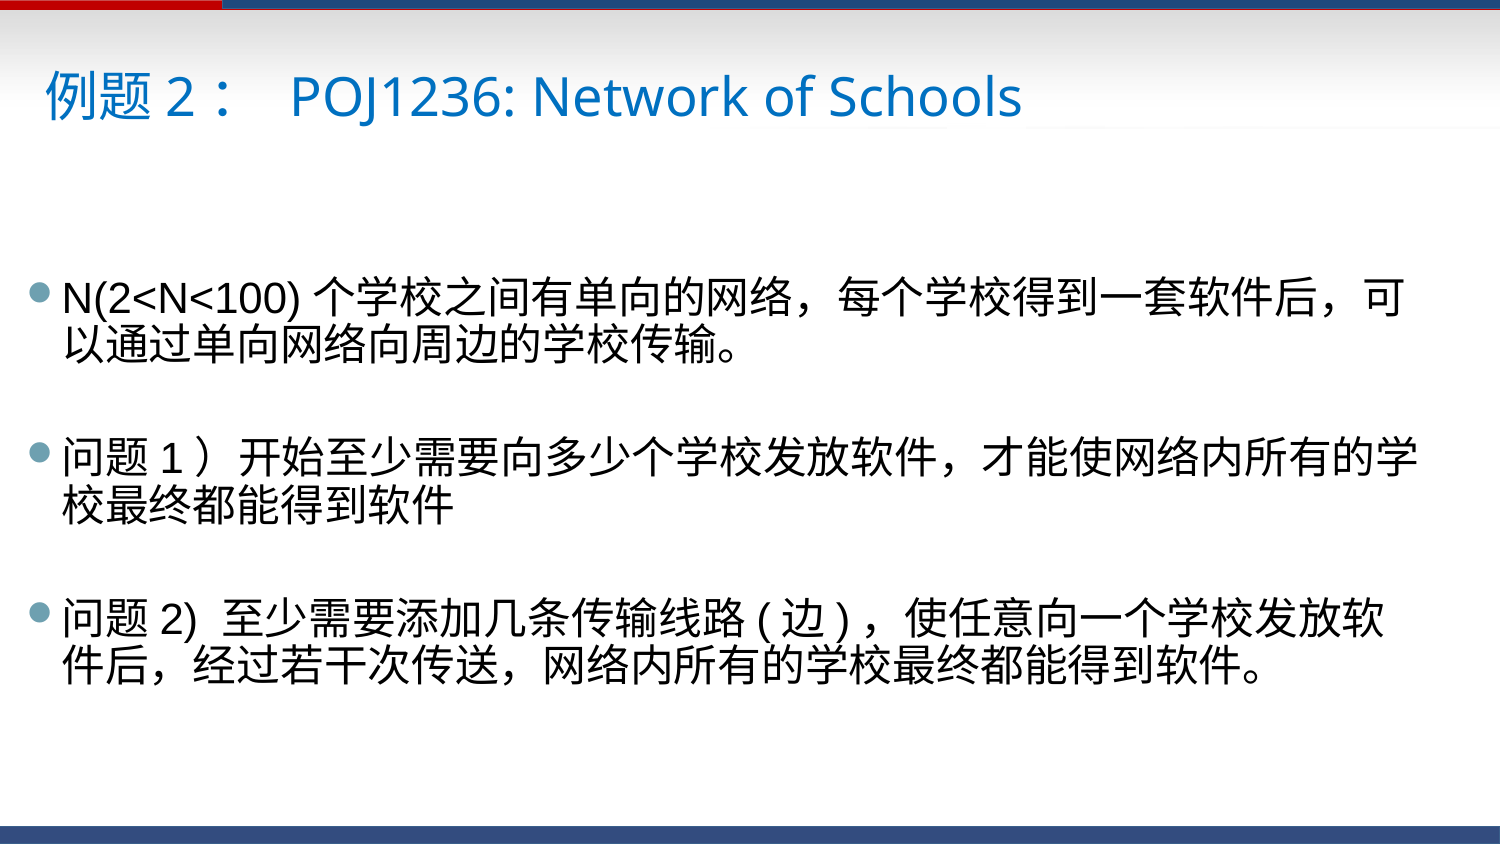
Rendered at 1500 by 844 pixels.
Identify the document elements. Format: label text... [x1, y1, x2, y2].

text_box N(2<N<100)个学校之间有单向的网络，每个学校得到一套软件后，可以通过单向网络向周边的学校传输。 问题1）开始至少需要向多少个学校发放软件，才能使网络内所有的学校最终都能得到软件 问题2) 至少需要添加几条传输线路(边)，使任意向一个学校发放软件后，经过若干次传送，网络内所有的学校最终都能得到软件。 [1, 268, 1436, 718]
picture [0, 10, 1500, 129]
text_box 例题2： POJ1236: Network of Schools [29, 32, 1164, 157]
